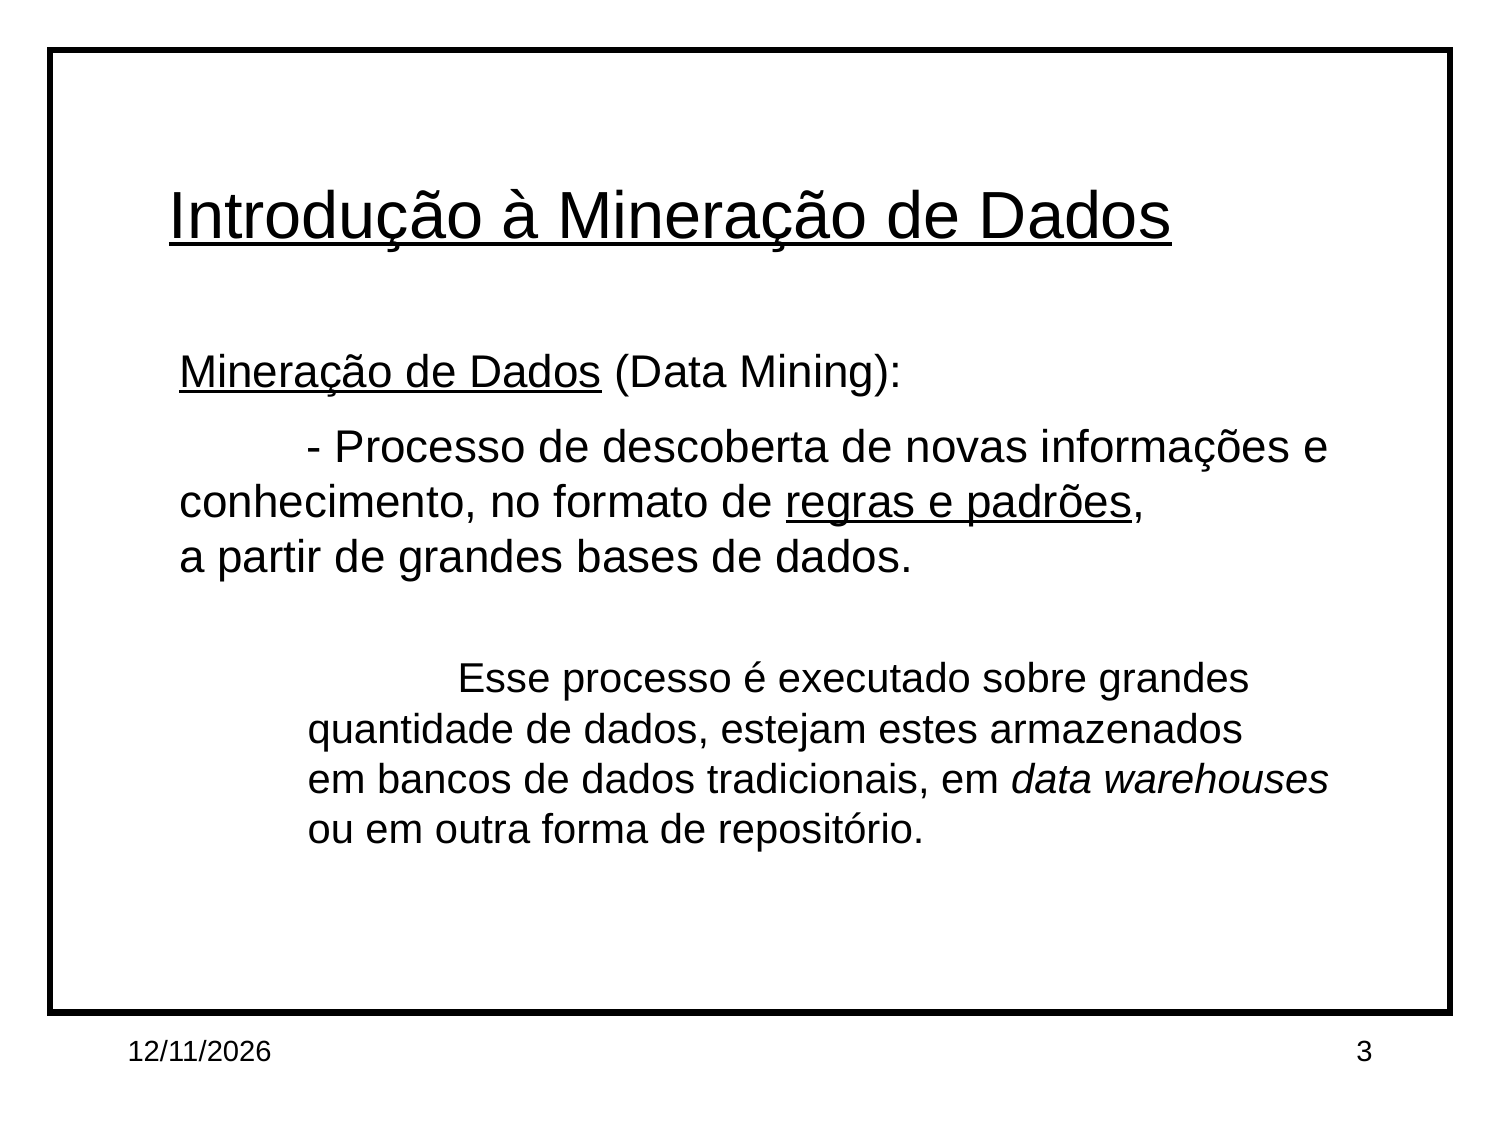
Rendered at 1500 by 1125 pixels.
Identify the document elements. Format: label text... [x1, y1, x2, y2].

slide_number 3 [1074, 1024, 1388, 1101]
text_box Esse processo é executado sobre grandes quantidade de dados, estejam estes armazenados em bancos de dados tradicionais, em data warehouses ou em outra forma de repositório. [292, 643, 1405, 859]
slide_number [112, 1024, 426, 1101]
text_box [50, 49, 1450, 1013]
text_box Introdução à Mineração de Dados [153, 164, 1188, 259]
text_box Mineração de Dados (Data Mining): - Processo de descoberta de novas informações e conhecimento, no formato de regras e padrões, a partir de grandes bases de dados. [164, 334, 1357, 590]
